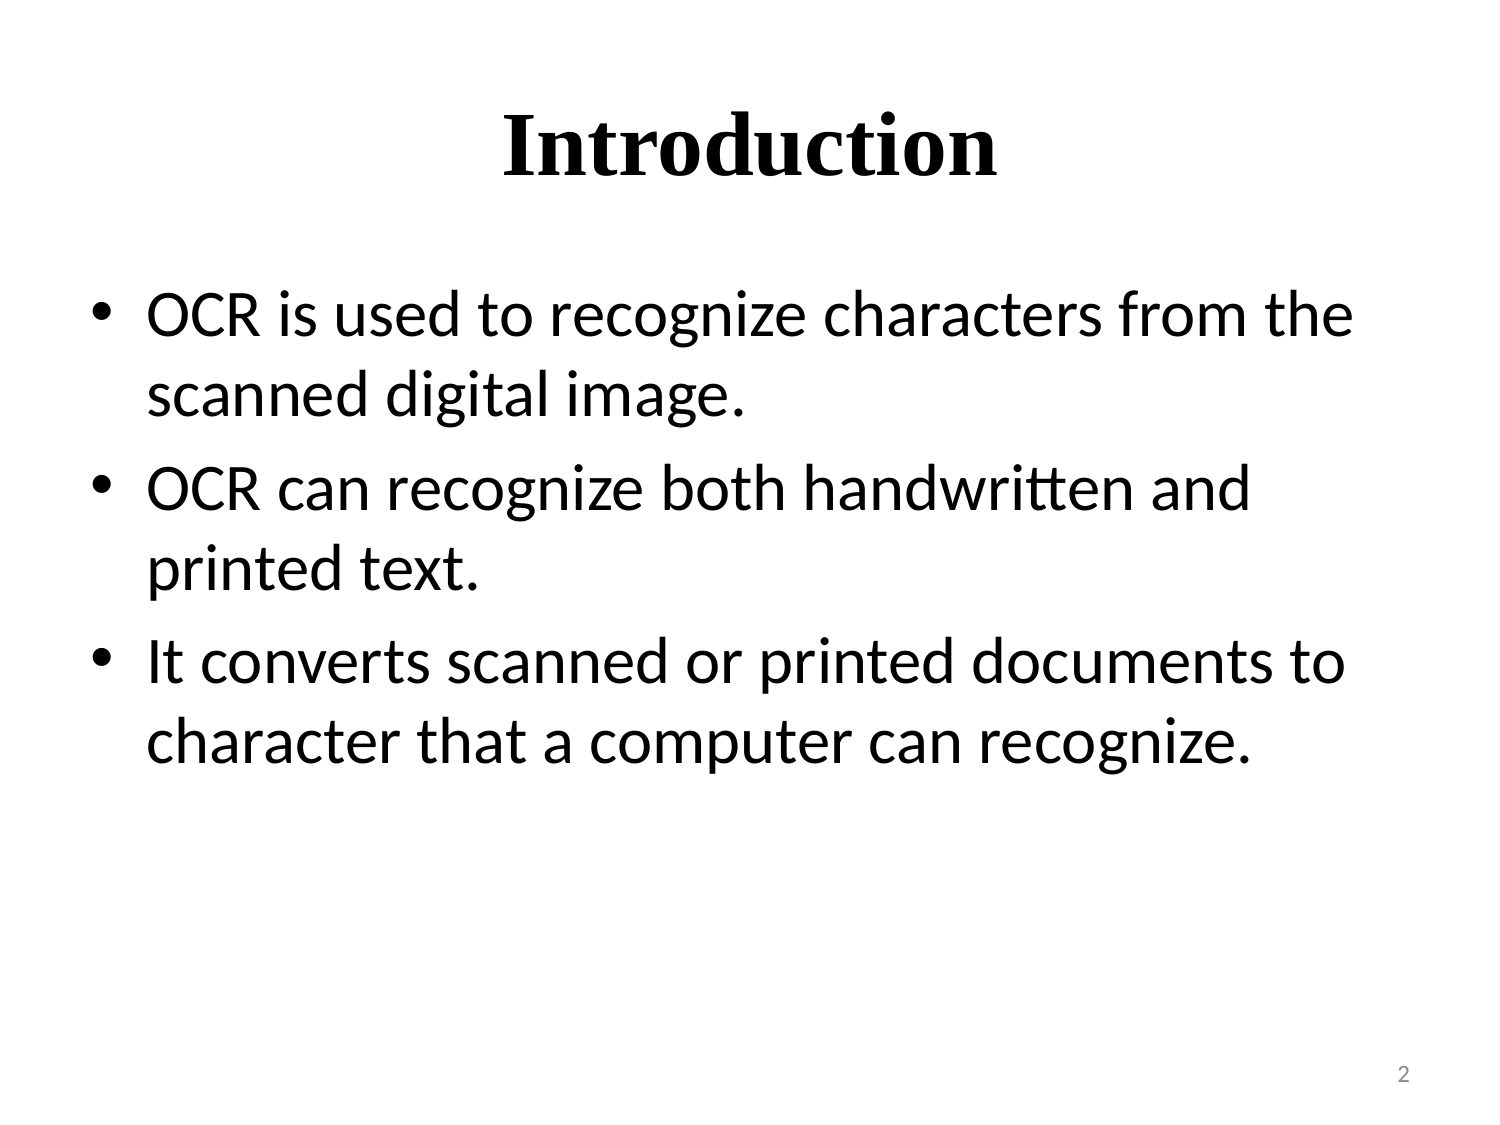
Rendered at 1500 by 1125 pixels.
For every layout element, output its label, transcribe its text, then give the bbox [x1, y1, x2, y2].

title Introduction [75, 45, 1425, 233]
list OCR is used to recognize characters from the scanned digital image. OCR can recognize both handwritten and printed text. It converts scanned or printed documents to character that a computer can recognize. [75, 262, 1425, 1005]
slide_number 2 [1074, 1042, 1425, 1103]
